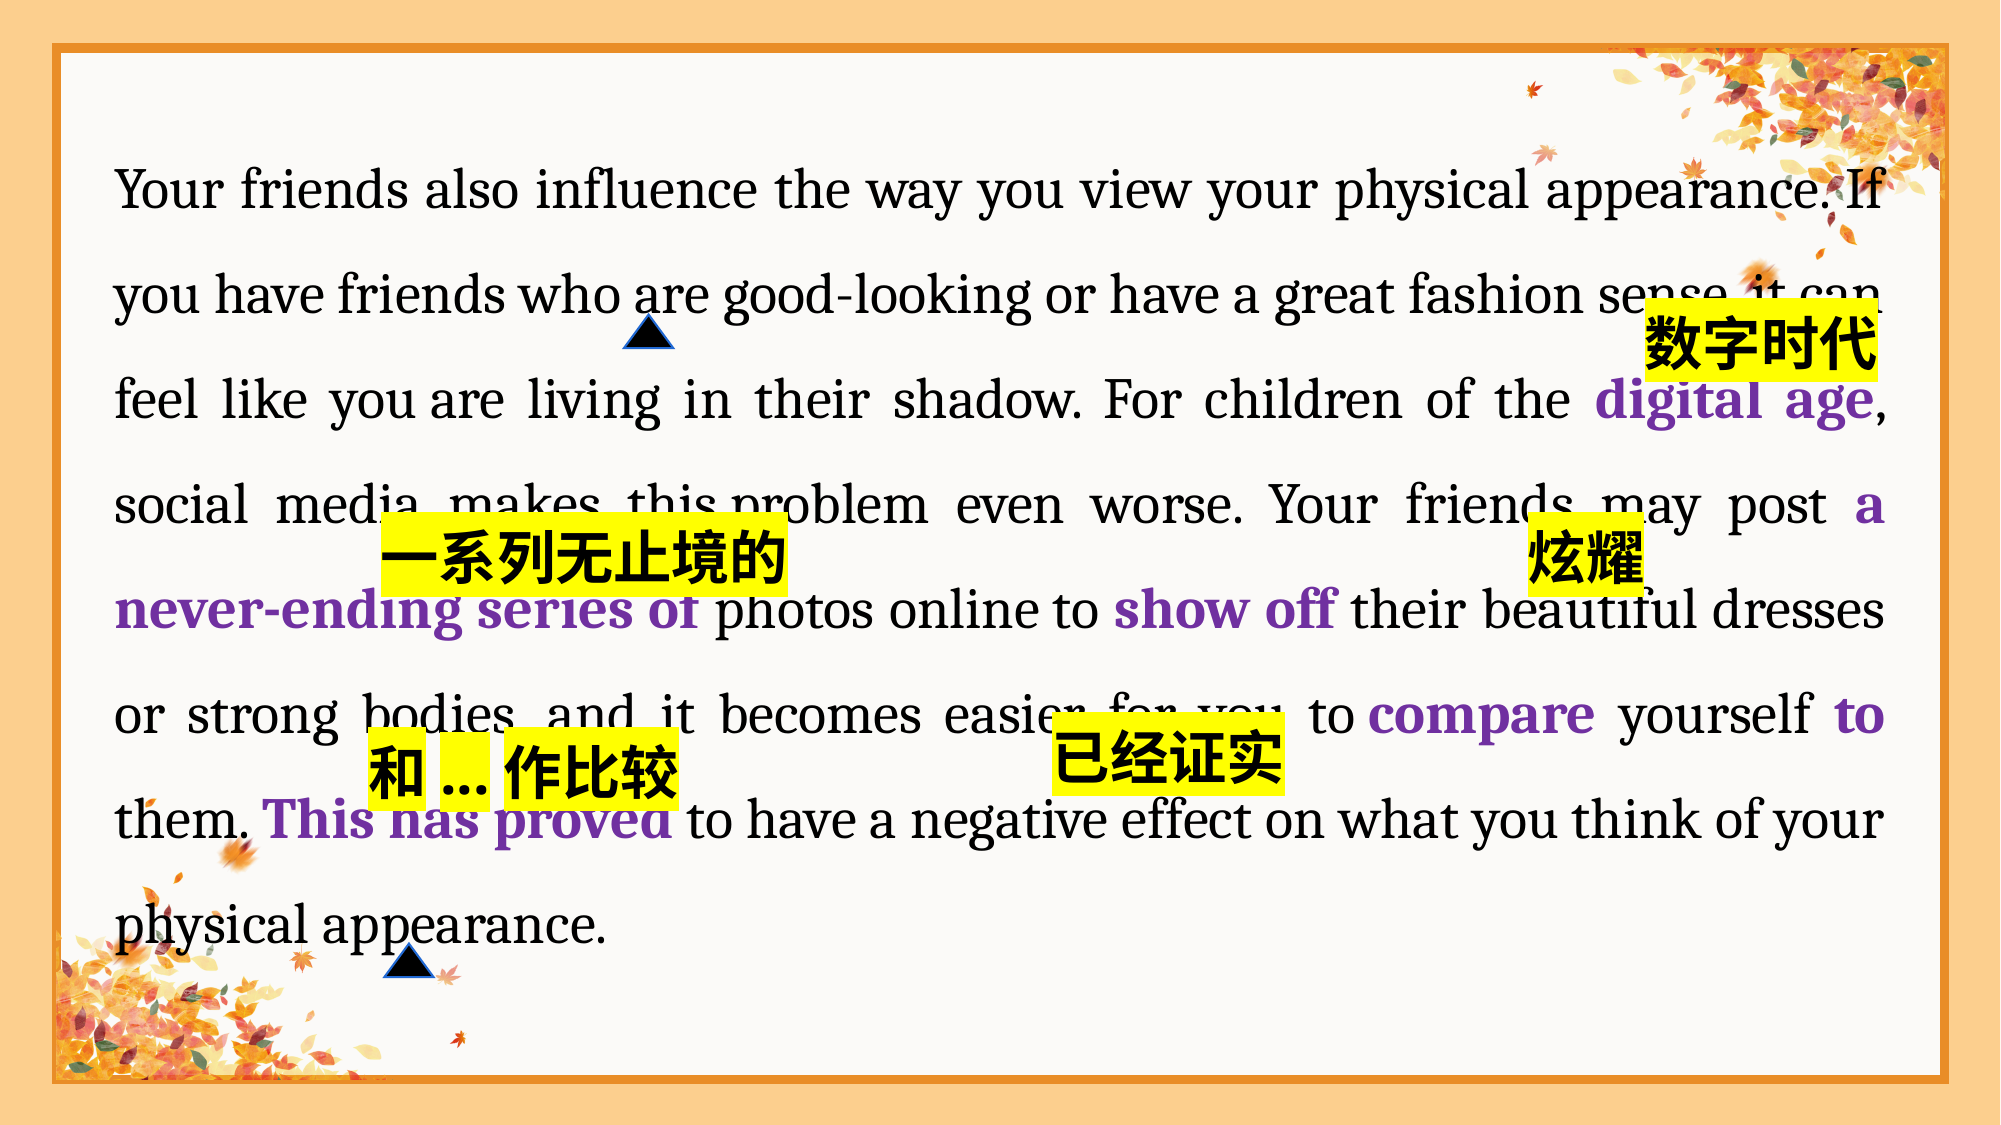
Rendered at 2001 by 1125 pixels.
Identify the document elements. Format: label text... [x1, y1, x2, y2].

text_box 和...作比较 [353, 728, 792, 814]
picture [57, 793, 479, 1080]
text_box [382, 941, 436, 979]
text_box 炫耀 [1513, 514, 1713, 599]
text_box 数字时代 [1629, 299, 1901, 385]
text_box 一系列无止境的 [365, 514, 932, 599]
text_box 已经证实 [1037, 713, 1328, 799]
text_box [621, 312, 676, 350]
text_box Your friends also influence the way you view your physical appearance. If you have friends who are good-looking or have a great fashion sense, it can feel like you are living in their shadow. For children of the digital age, social media makes this problem even worse. Your friends may post a never-ending series of photos online to show off their beautiful dresses or strong bodies, and it becomes easier for you to compare yourself to them. This has proved to have a negative effect on what you think of your physical appearance. [99, 108, 1901, 729]
picture [1512, 48, 1945, 341]
